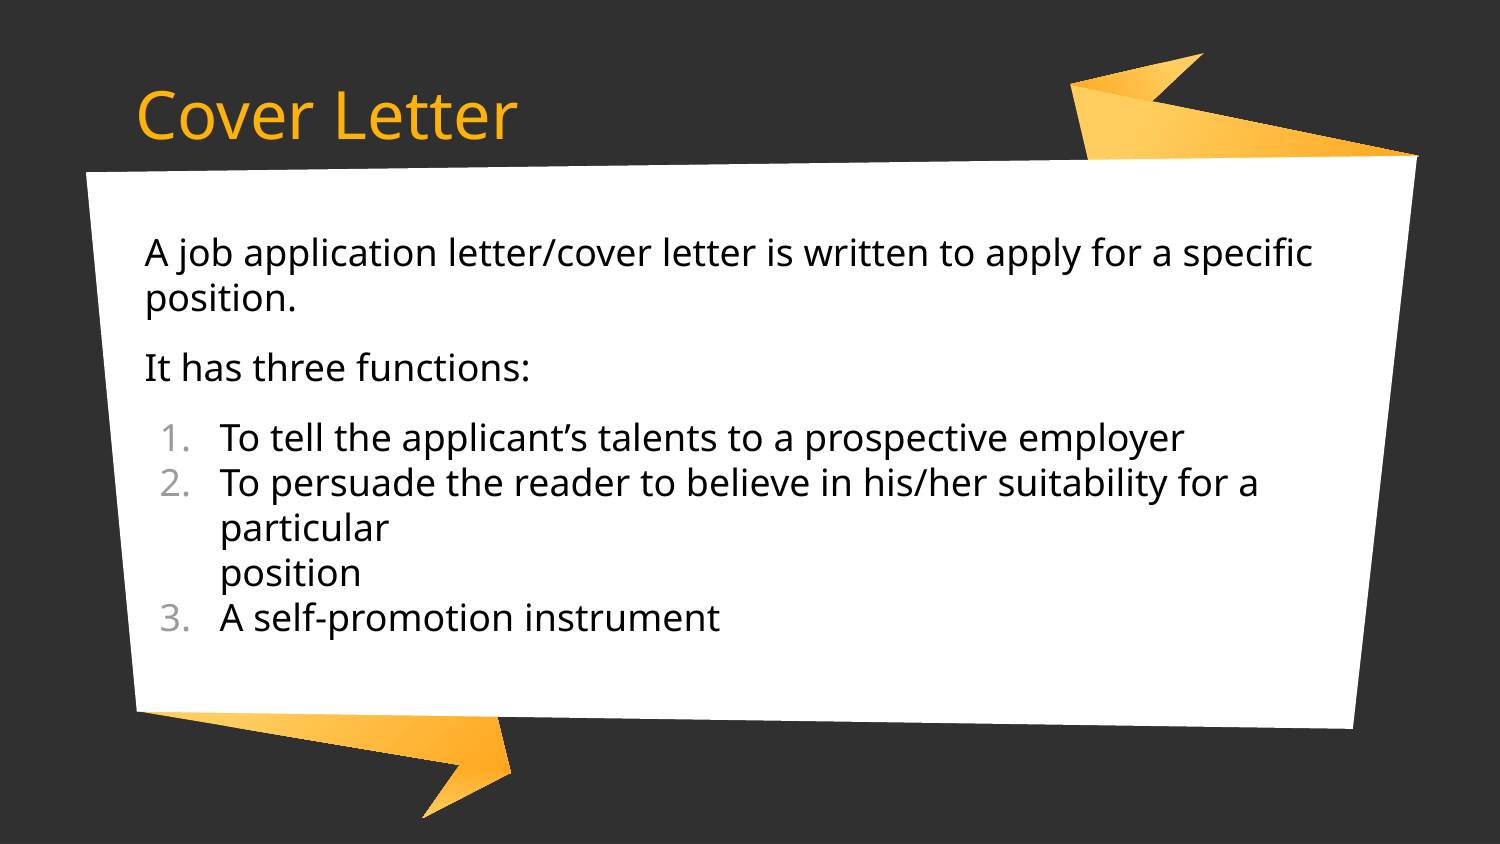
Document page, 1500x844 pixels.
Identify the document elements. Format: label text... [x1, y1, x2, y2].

title Cover Letter [120, 65, 1361, 160]
list A job application letter/cover letter is written to apply for a specific position. It has three functions: To tell the applicant’s talents to a prospective employer To persuade the reader to believe in his/her suitability for a particular position A self-promotion instrument [129, 221, 1371, 704]
